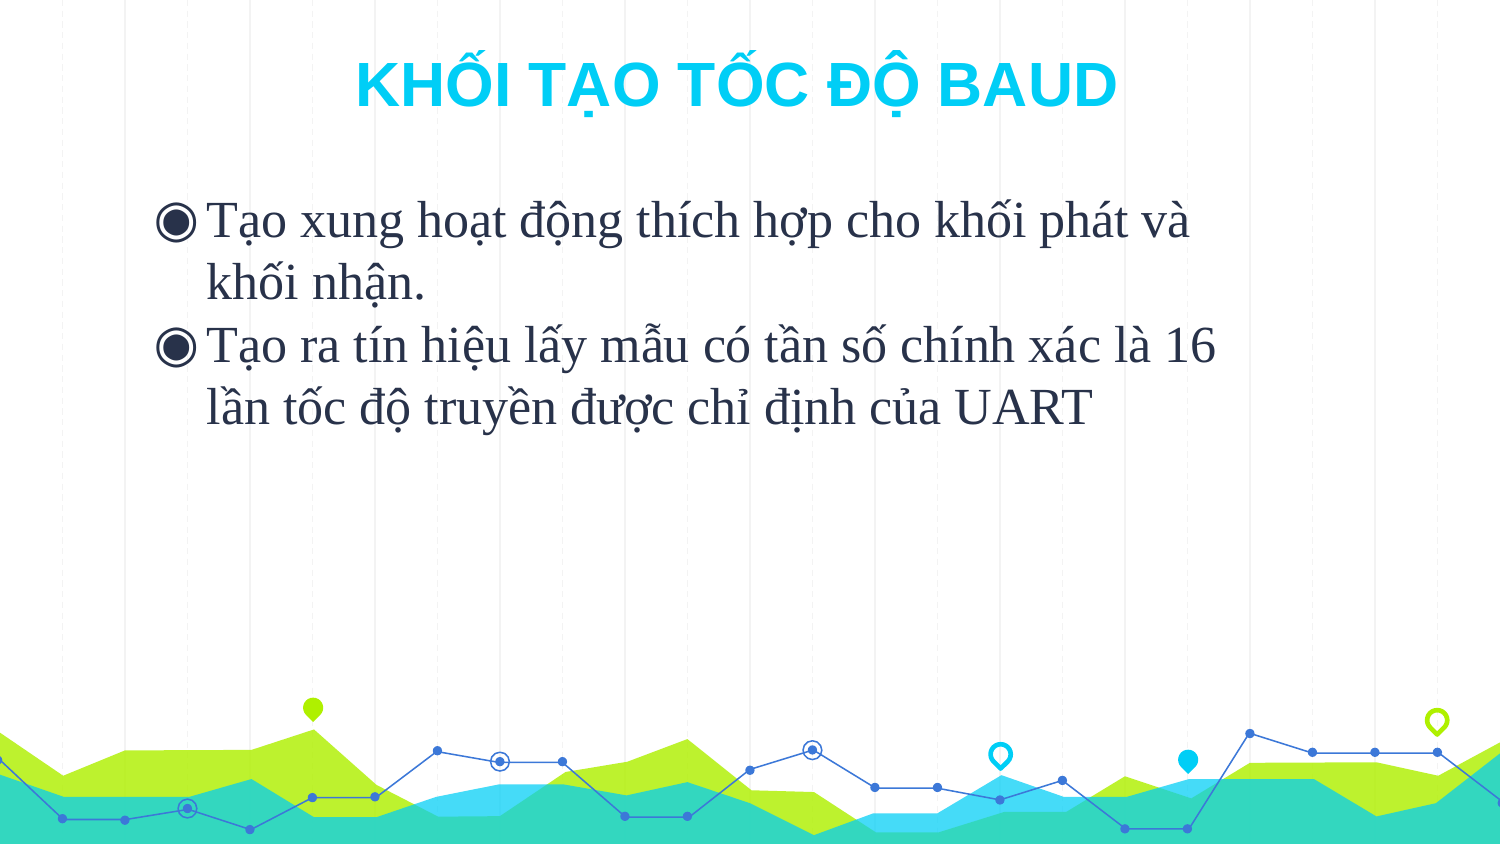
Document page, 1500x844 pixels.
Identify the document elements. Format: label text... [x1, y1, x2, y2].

list Tạo xung hoạt động thích hợp cho khối phát và khối nhận. Tạo ra tín hiệu lấy mẫu có tần số chính xác là 16 lần tốc độ truyền được chỉ định của UART [120, 170, 1269, 461]
title KHỐI TẠO TỐC ĐỘ BAUD [163, 16, 1312, 134]
